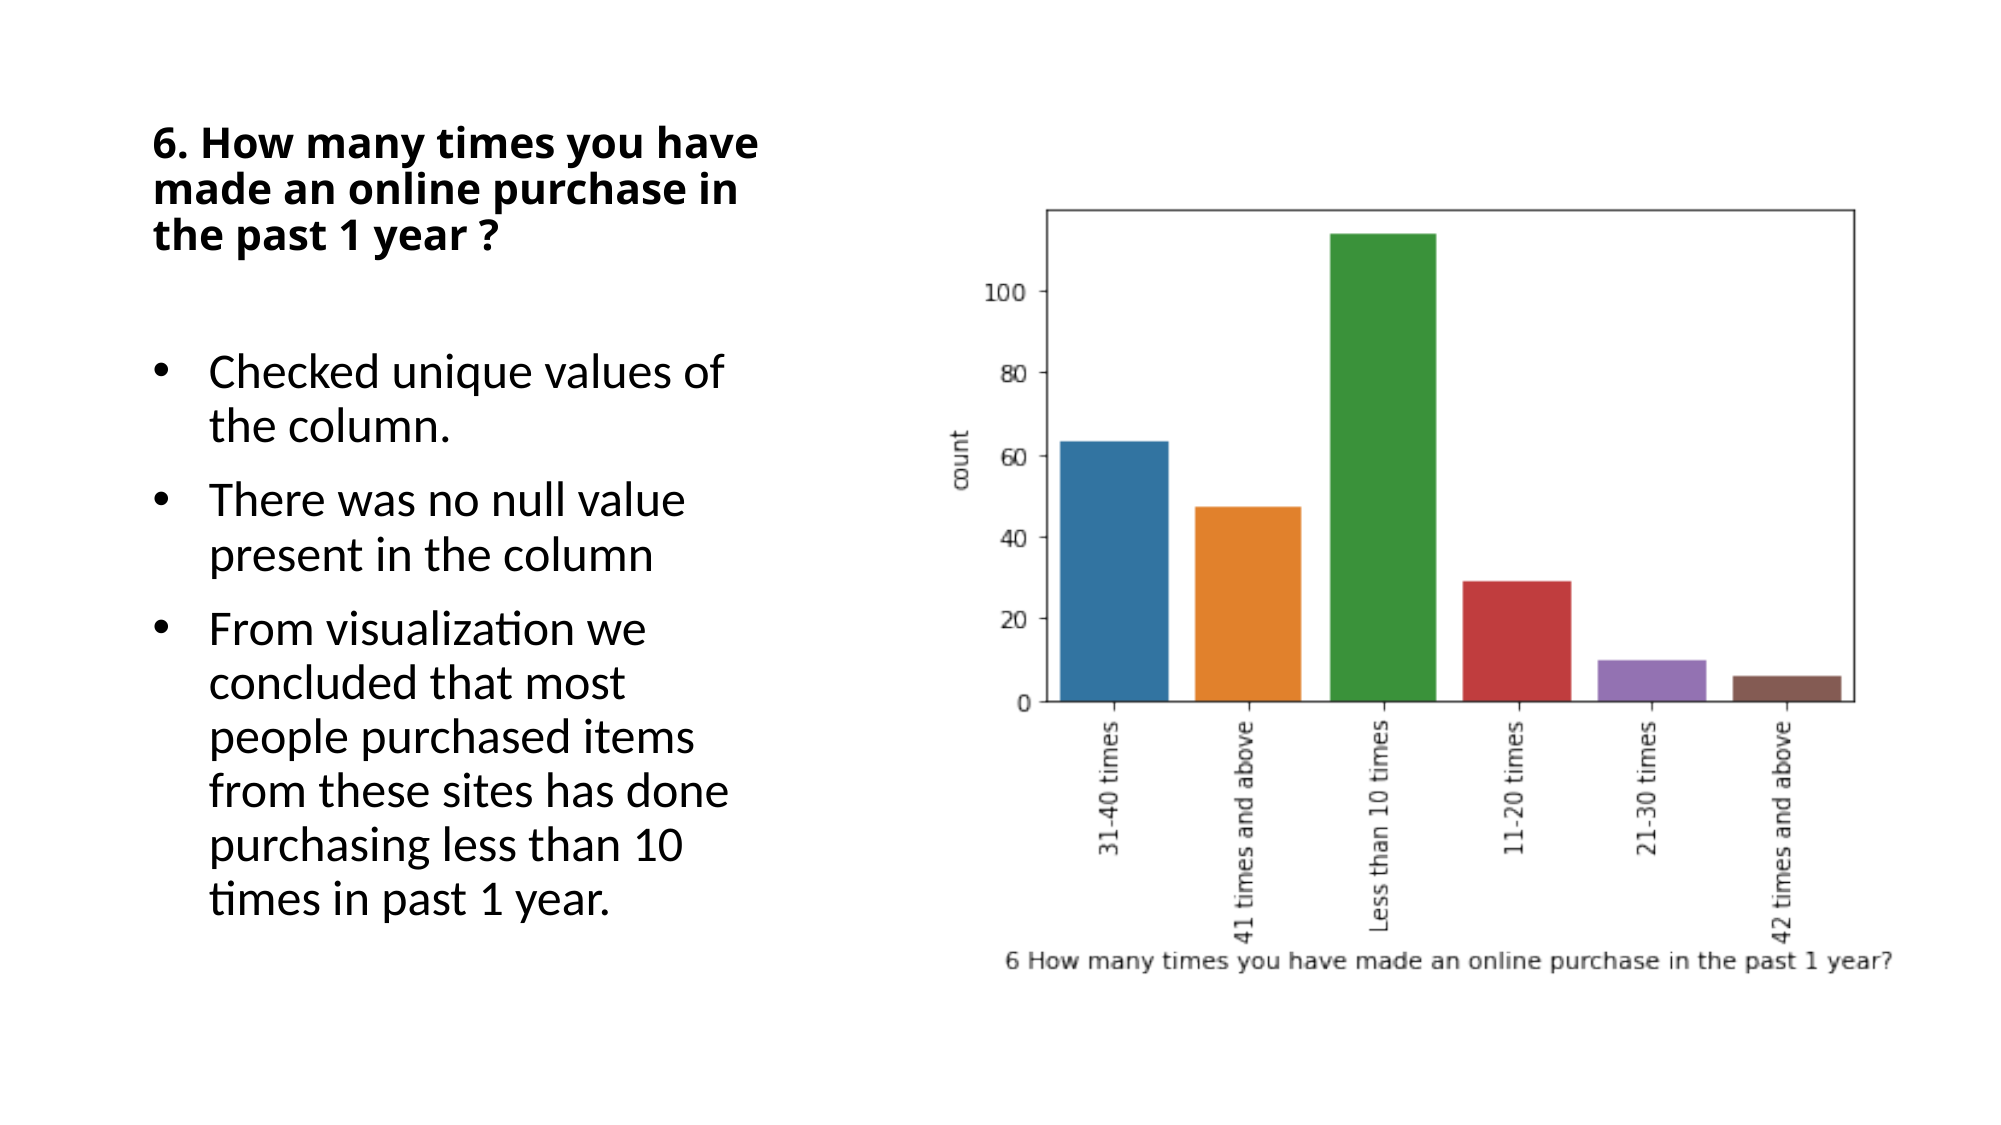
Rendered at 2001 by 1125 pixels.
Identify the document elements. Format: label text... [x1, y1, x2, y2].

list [933, 196, 1912, 988]
list Checked unique values of the column. There was no null value present in the column From visualization we concluded that most people purchased items from these sites has done purchasing less than 10 times in past 1 year. [137, 337, 783, 963]
title 6. How many times you have made an online purchase in the past 1 year ? [137, 75, 783, 268]
